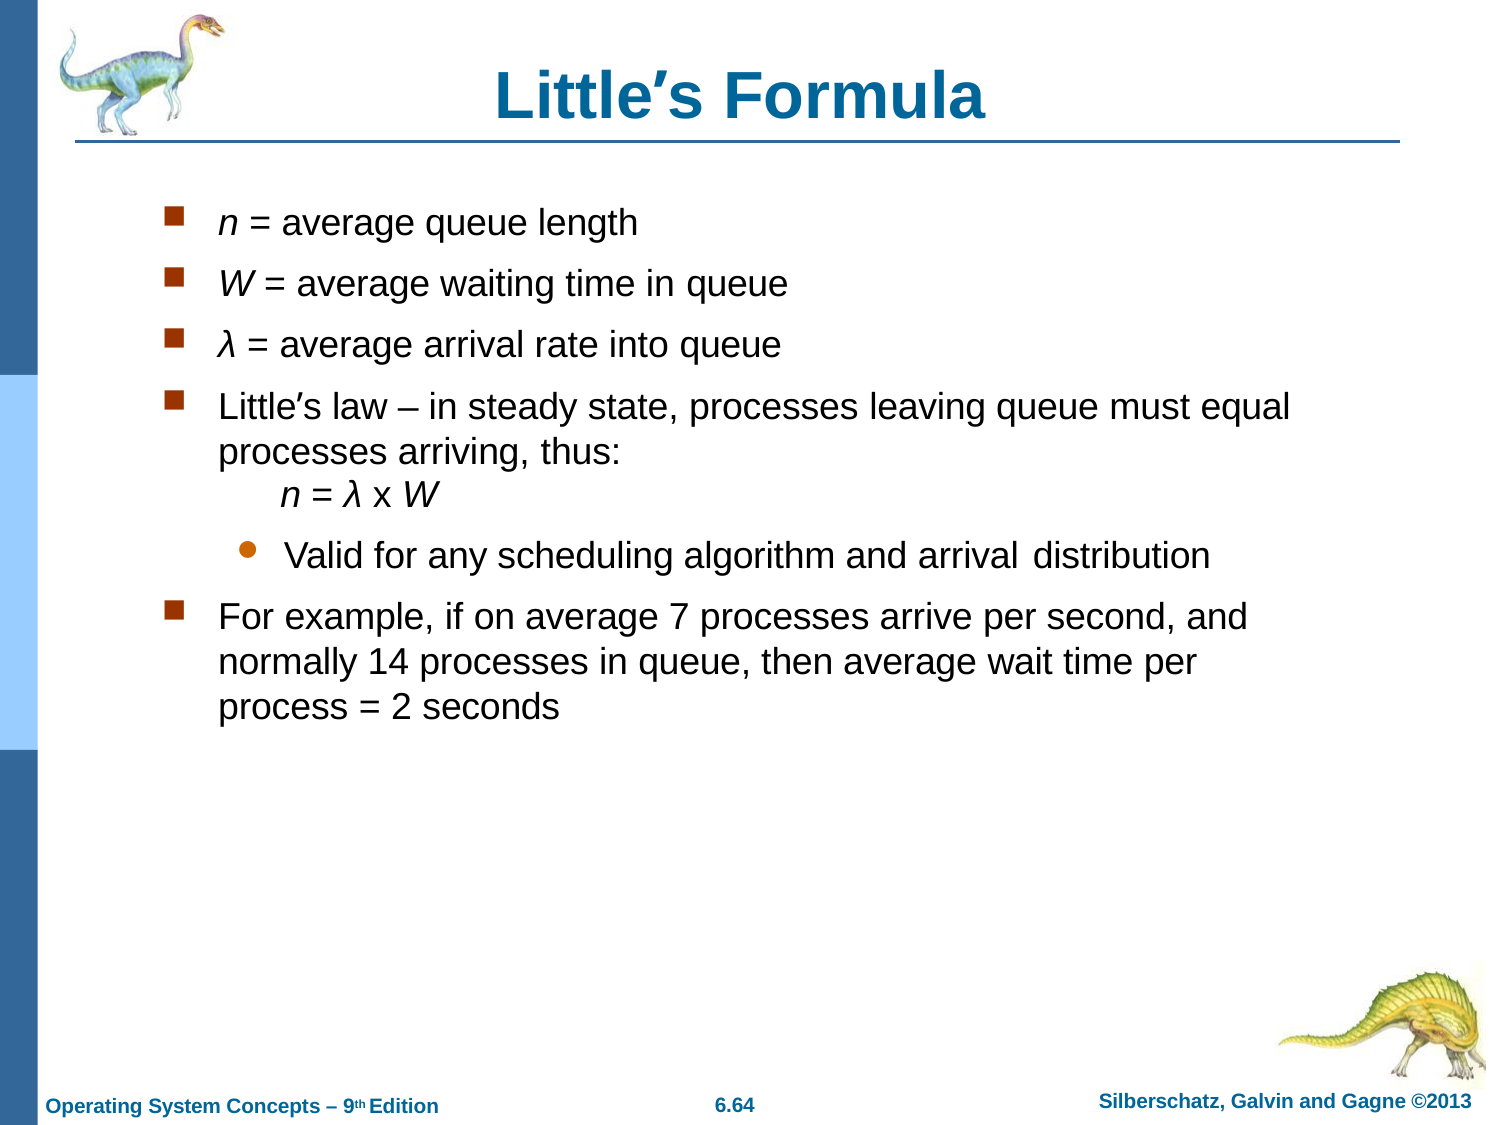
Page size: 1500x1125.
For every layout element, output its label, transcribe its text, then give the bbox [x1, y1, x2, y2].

slide_number Silberschatz, Galvin and Gagne ©2013 [1096, 1089, 1478, 1125]
footer Operating System Concepts – 9th Edition [43, 1094, 450, 1125]
picture [46, 0, 243, 149]
slide_number 6.10 [712, 1093, 760, 1125]
title Little’s Formula [492, 51, 1008, 198]
picture [1275, 959, 1486, 1090]
text_box n = average queue length W = average waiting time in queue λ = average arrival rate into queue Little’s law – in steady state, processes leaving queue must equal processes arriving, thus: n = λ x W Valid for any scheduling algorithm and arrival distribution For example, if on average 7 processes arrive per second, and normally 14 processes in queue, then average wait time per process = 2 seconds [159, 198, 1316, 727]
